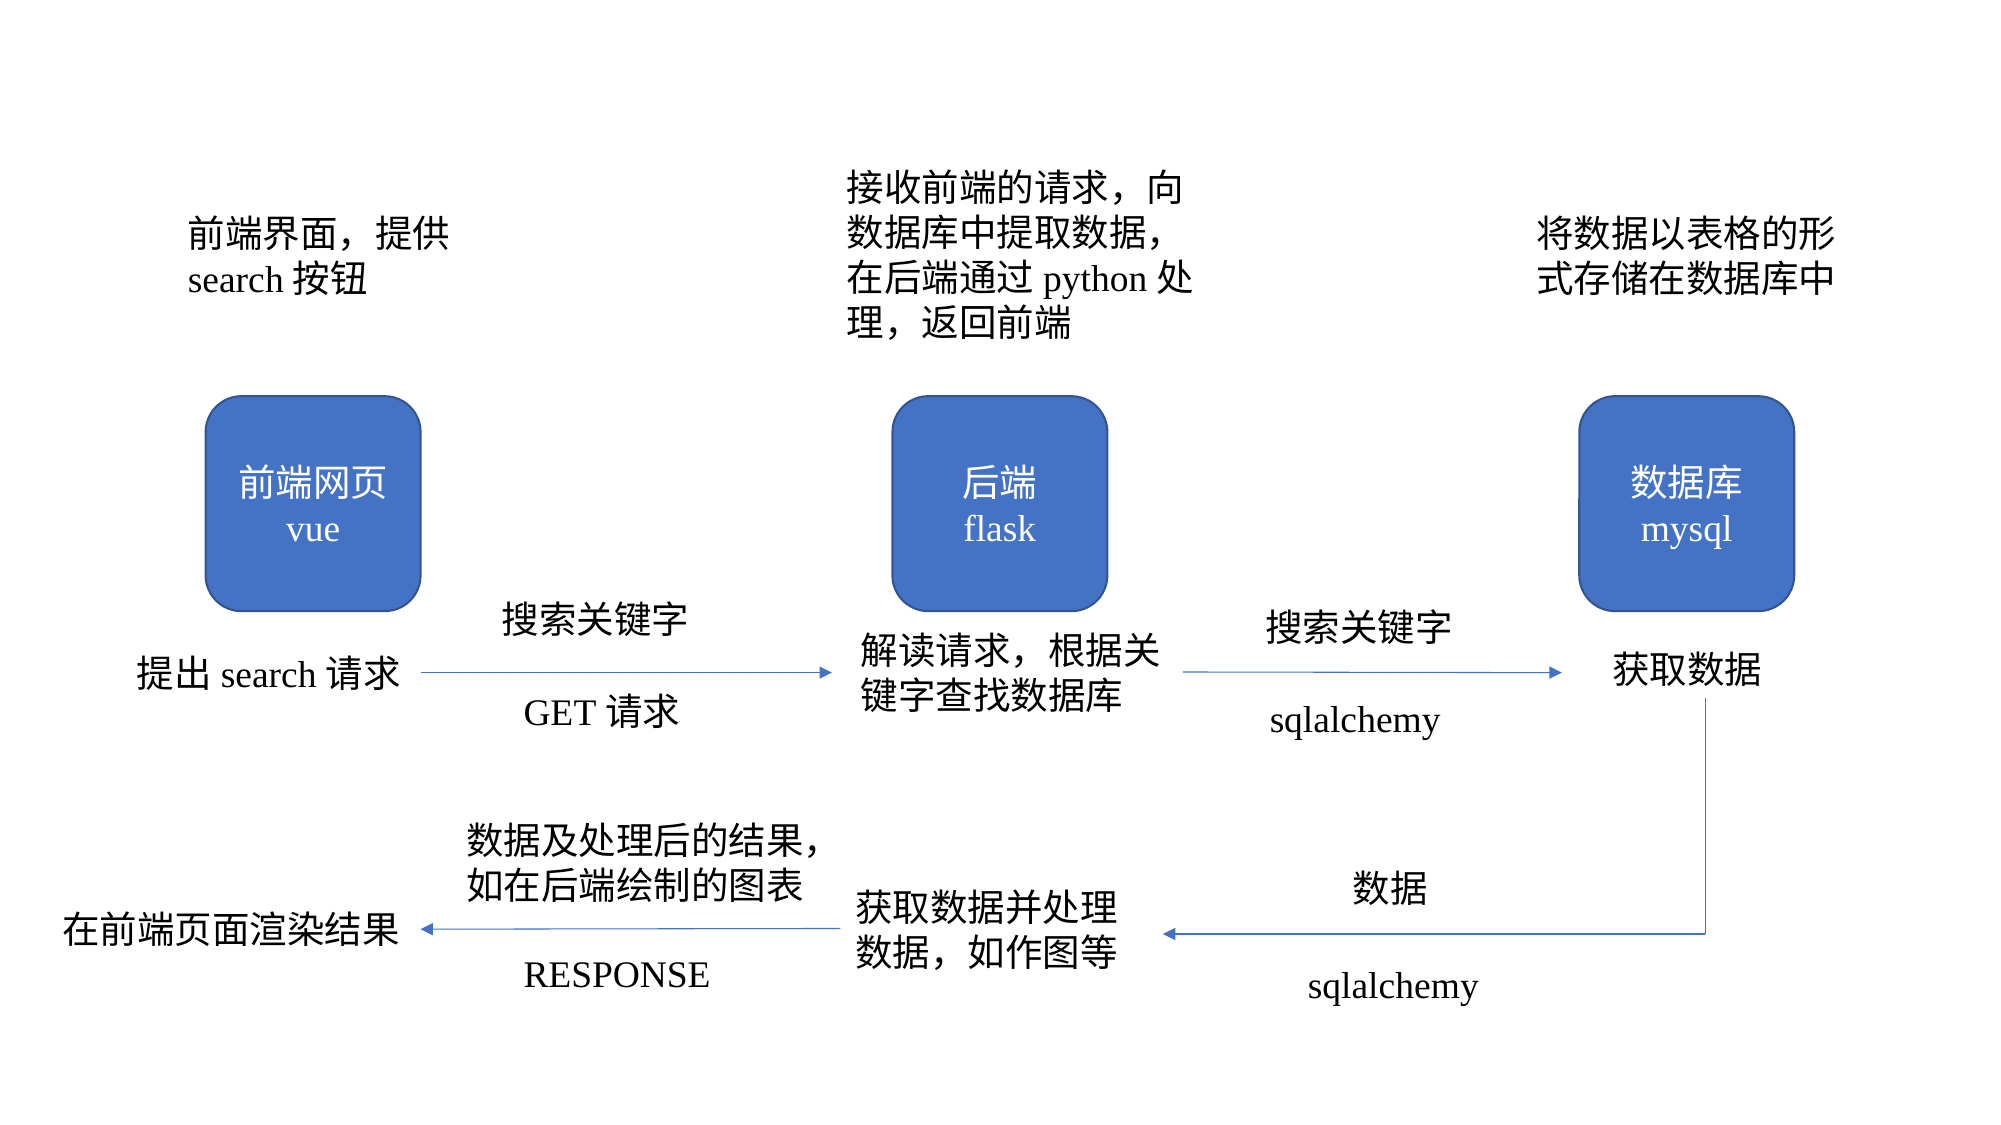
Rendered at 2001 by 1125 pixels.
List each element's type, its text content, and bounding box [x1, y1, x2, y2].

text_box 数据库 mysql [1578, 395, 1796, 613]
text_box sqlalchemy [1293, 953, 1598, 1013]
text_box GET请求 [508, 680, 769, 740]
text_box RESPONSE [508, 942, 769, 1003]
text_box 接收前端的请求，向数据库中提取数据，在后端通过python处理，返回前端 [831, 157, 1234, 352]
text_box 获取数据 [1597, 638, 1813, 698]
text_box 获取数据并处理数据，如作图等 [840, 876, 1155, 981]
text_box 在前端页面渲染结果 [47, 898, 428, 959]
text_box 前端网页 vue [204, 395, 422, 613]
text_box sqlalchemy [1255, 687, 1560, 748]
text_box 搜索关键字 [1250, 596, 1522, 657]
text_box 前端界面，提供search按钮 [173, 202, 488, 308]
text_box 将数据以表格的形式存储在数据库中 [1521, 202, 1853, 308]
text_box 数据及处理后的结果，如在后端绘制的图表 [451, 809, 854, 914]
text_box 解读请求，根据关键字查找数据库 [845, 619, 1183, 725]
text_box 数据 [1338, 857, 1485, 918]
text_box 提出search请求 [122, 642, 421, 703]
text_box 后端 flask [891, 395, 1109, 613]
text_box 搜索关键字 [487, 589, 758, 649]
